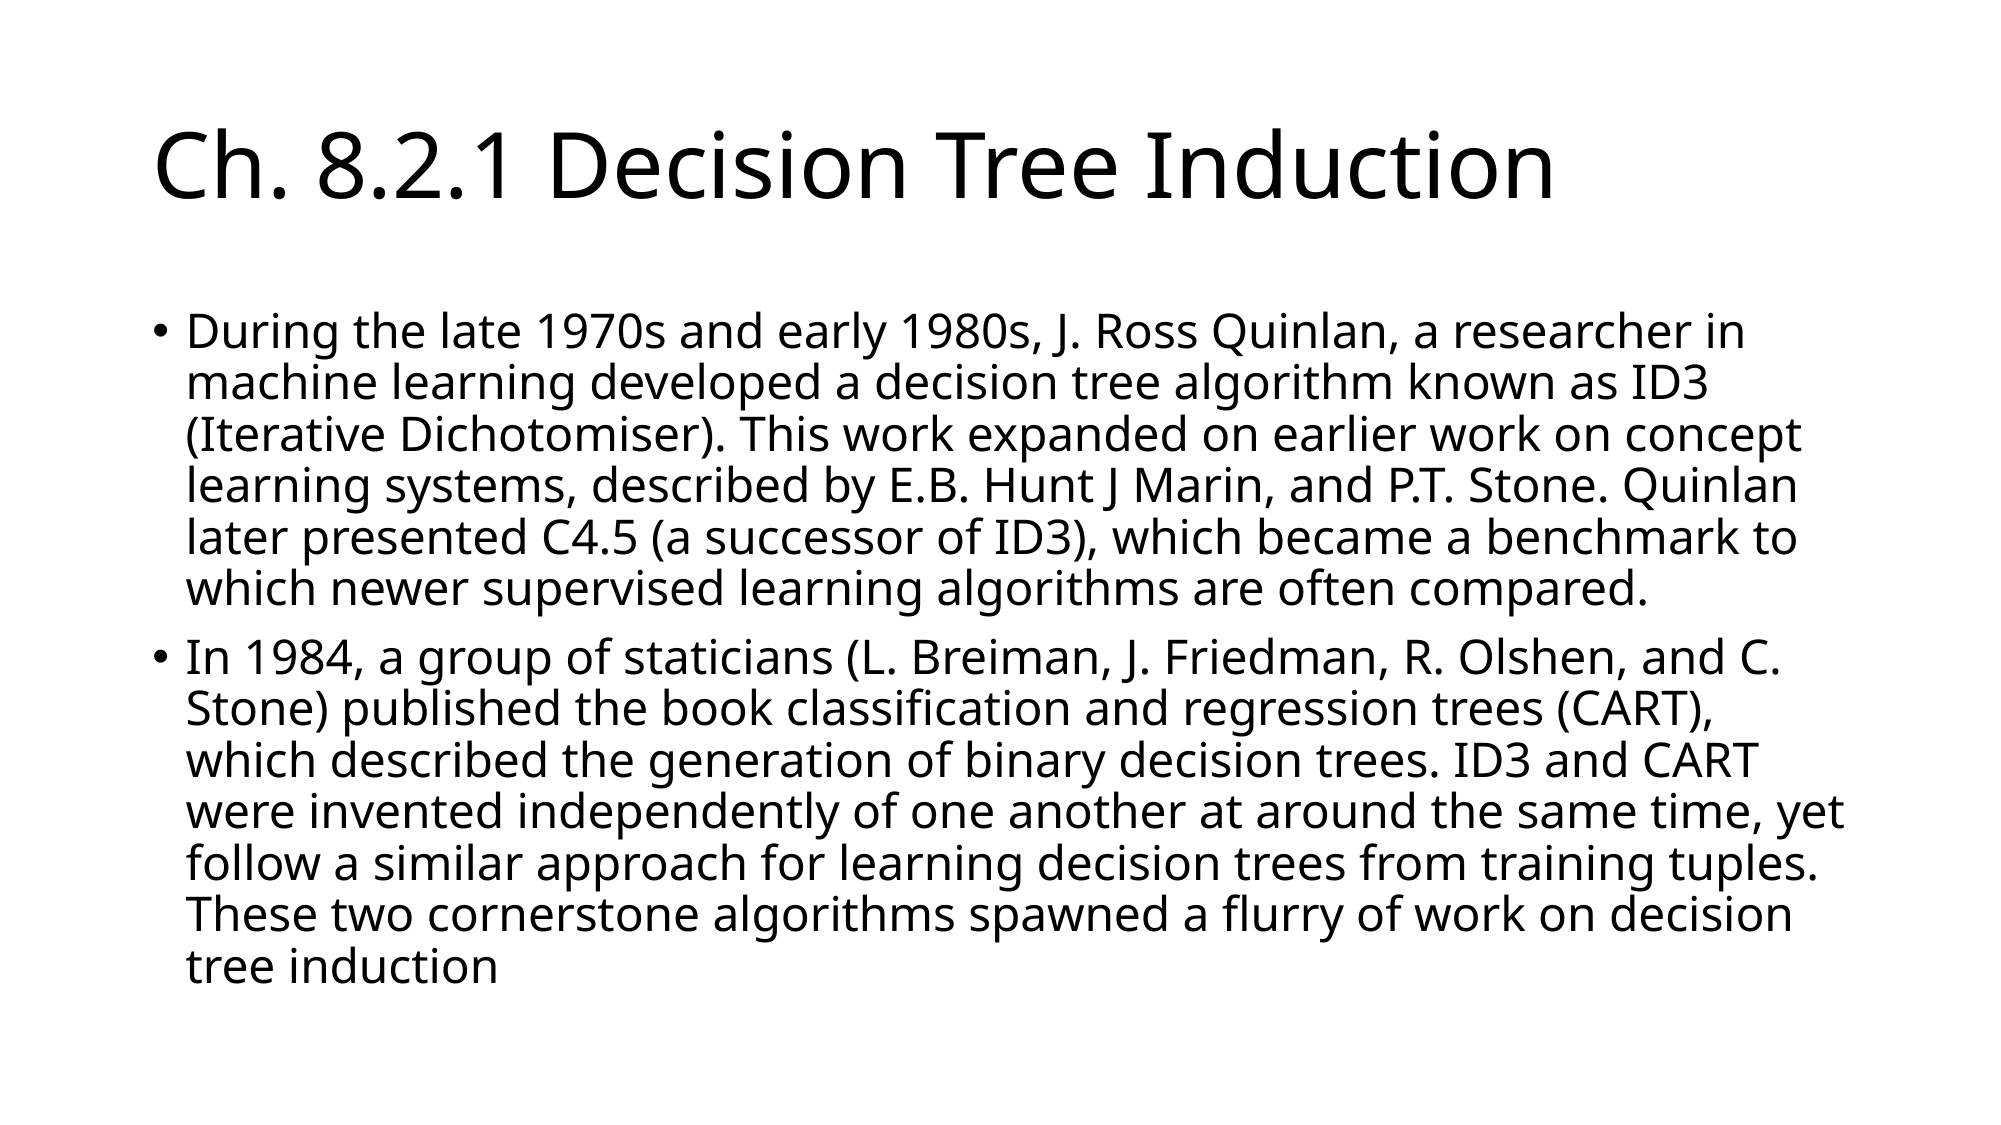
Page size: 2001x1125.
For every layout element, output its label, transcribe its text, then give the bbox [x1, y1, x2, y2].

list During the late 1970s and early 1980s, J. Ross Quinlan, a researcher in machine learning developed a decision tree algorithm known as ID3 (Iterative Dichotomiser). This work expanded on earlier work on concept learning systems, described by E.B. Hunt J Marin, and P.T. Stone. Quinlan later presented C4.5 (a successor of ID3), which became a benchmark to which newer supervised learning algorithms are often compared. In 1984, a group of staticians (L. Breiman, J. Friedman, R. Olshen, and C. Stone) published the book classification and regression trees (CART), which described the generation of binary decision trees. ID3 and CART were invented independently of one another at around the same time, yet follow a similar approach for learning decision trees from training tuples. These two cornerstone algorithms spawned a flurry of work on decision tree induction [137, 299, 1863, 1014]
title Ch. 8.2.1 Decision Tree Induction [137, 59, 1863, 278]
